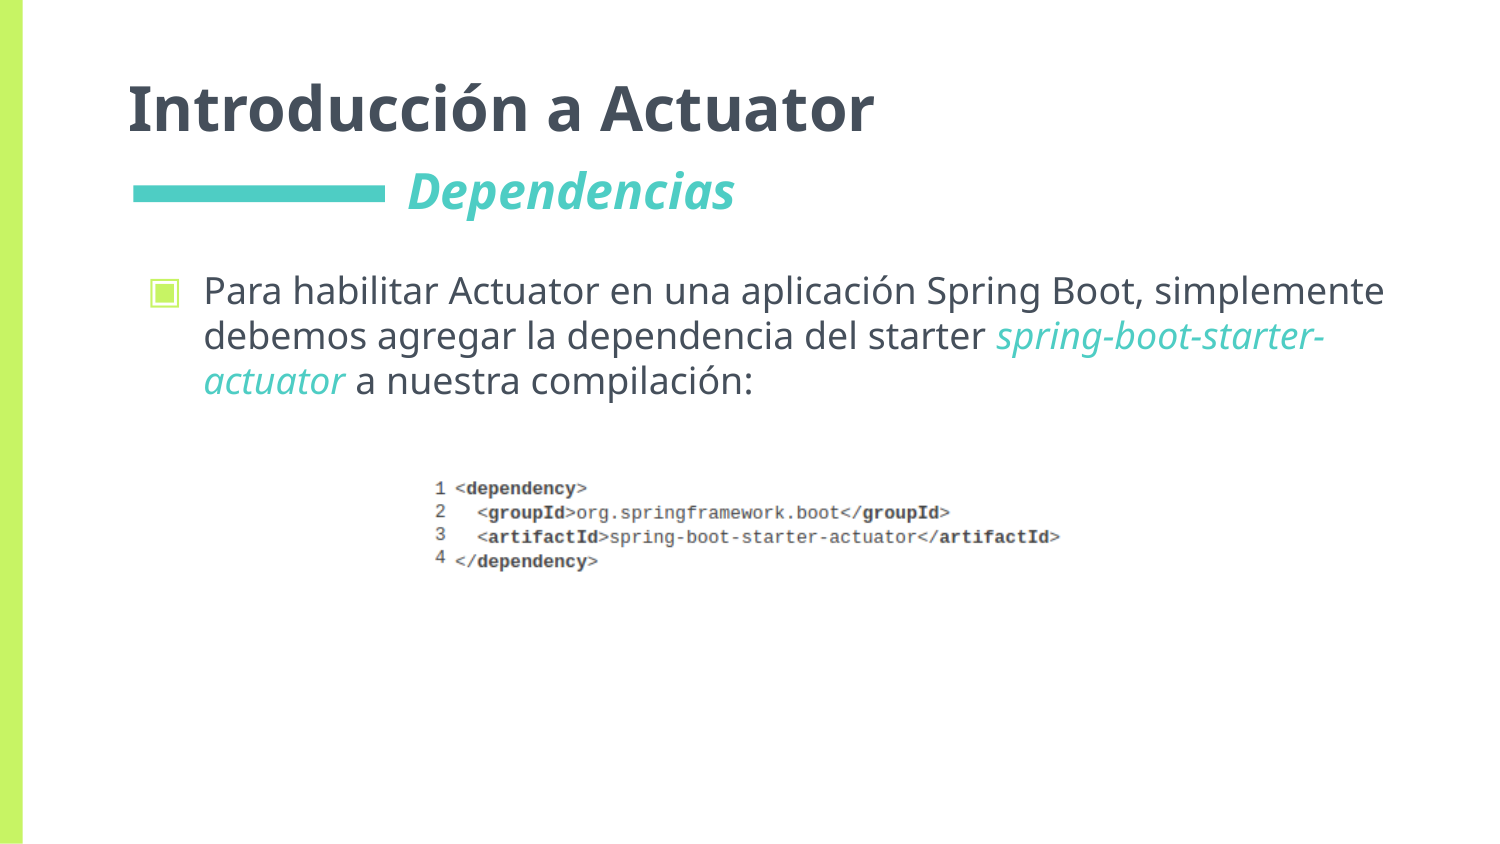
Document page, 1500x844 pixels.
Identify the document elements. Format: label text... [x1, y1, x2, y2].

picture [410, 463, 1090, 576]
title Introducción a Actuator [113, 0, 1387, 159]
list Para habilitar Actuator en una aplicación Spring Boot, simplemente debemos agregar la dependencia del starter spring-boot-starter-actuator a nuestra compilación: [113, 251, 1448, 766]
title Dependencias [392, 145, 1448, 235]
